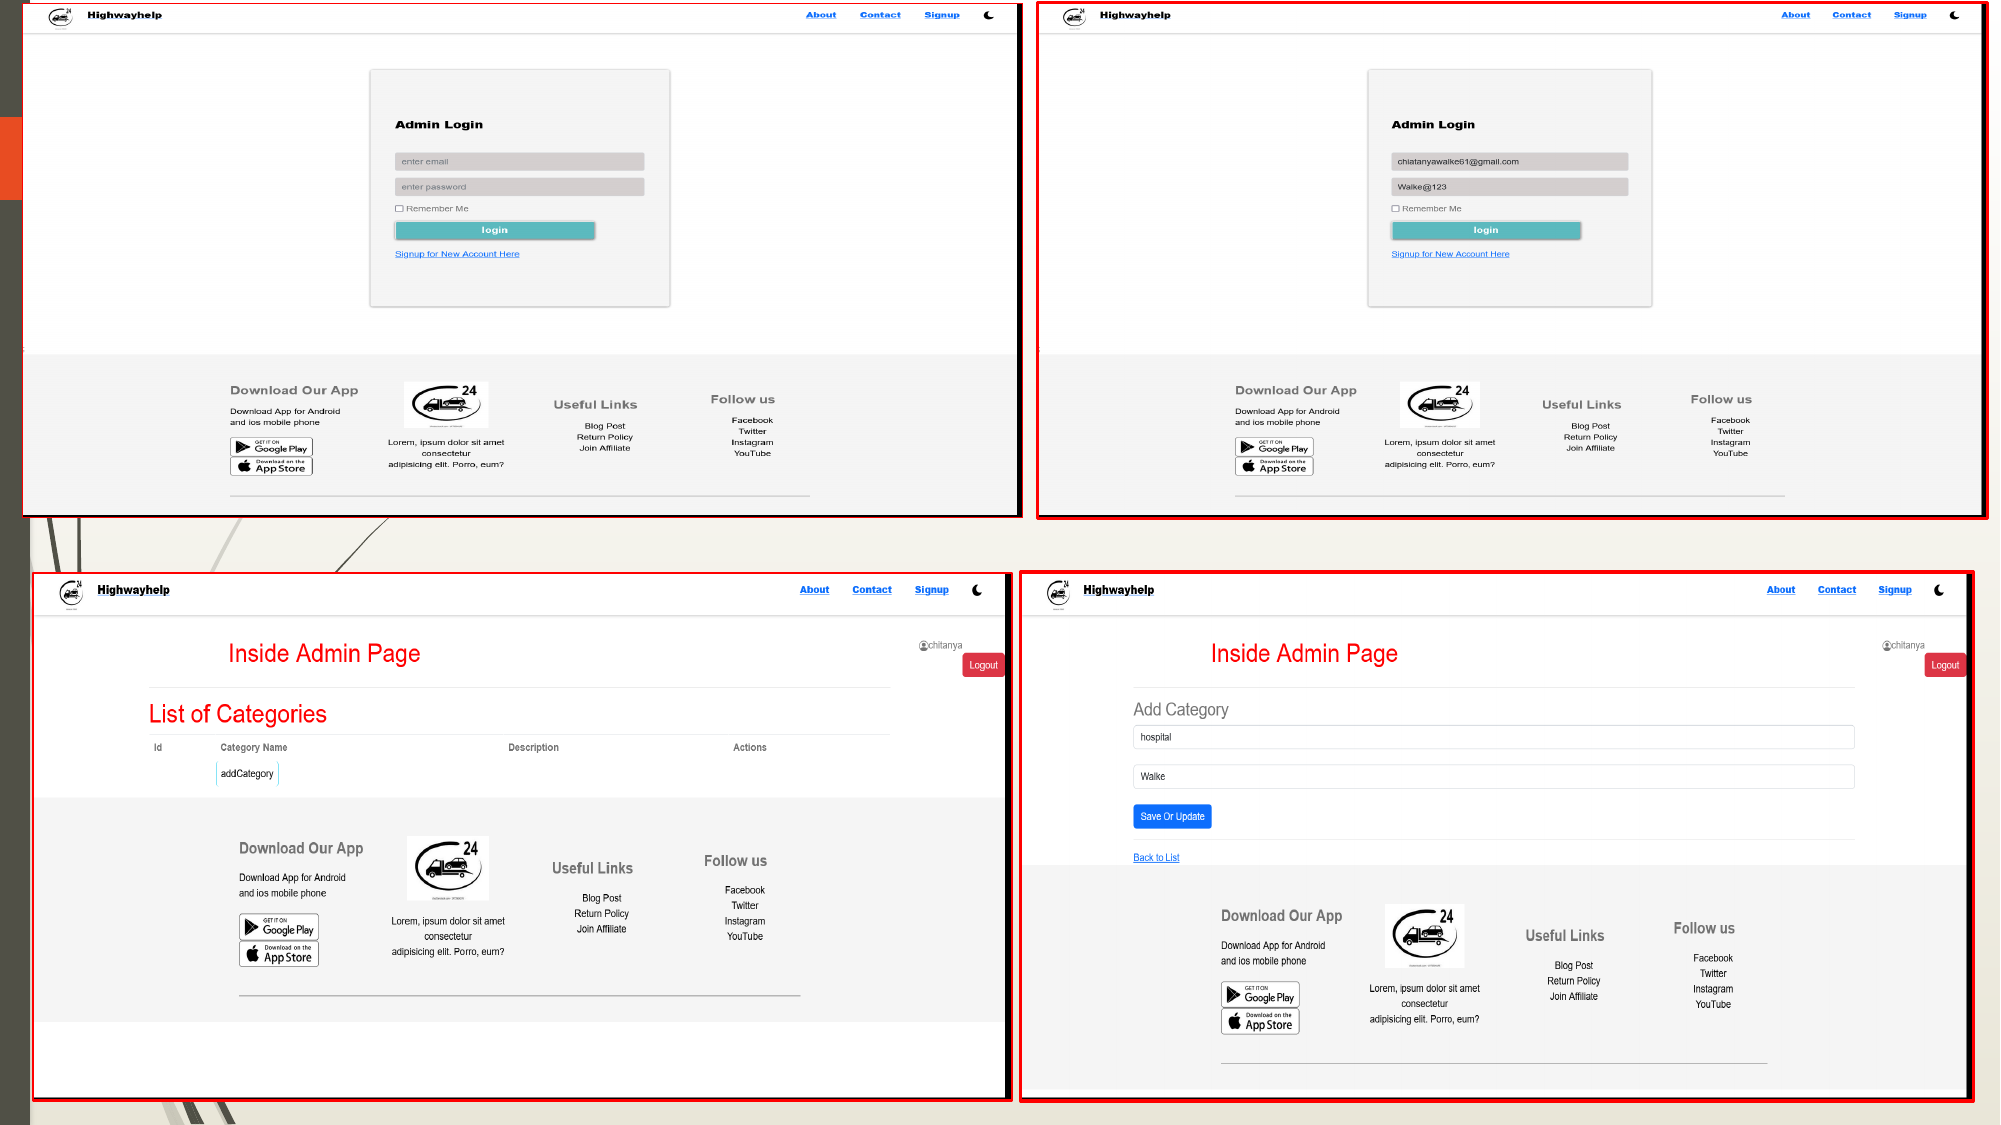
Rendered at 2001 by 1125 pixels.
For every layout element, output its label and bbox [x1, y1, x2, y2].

list [1038, 3, 1987, 518]
picture [1021, 573, 1972, 1100]
picture [22, 3, 1023, 518]
picture [33, 573, 1011, 1100]
